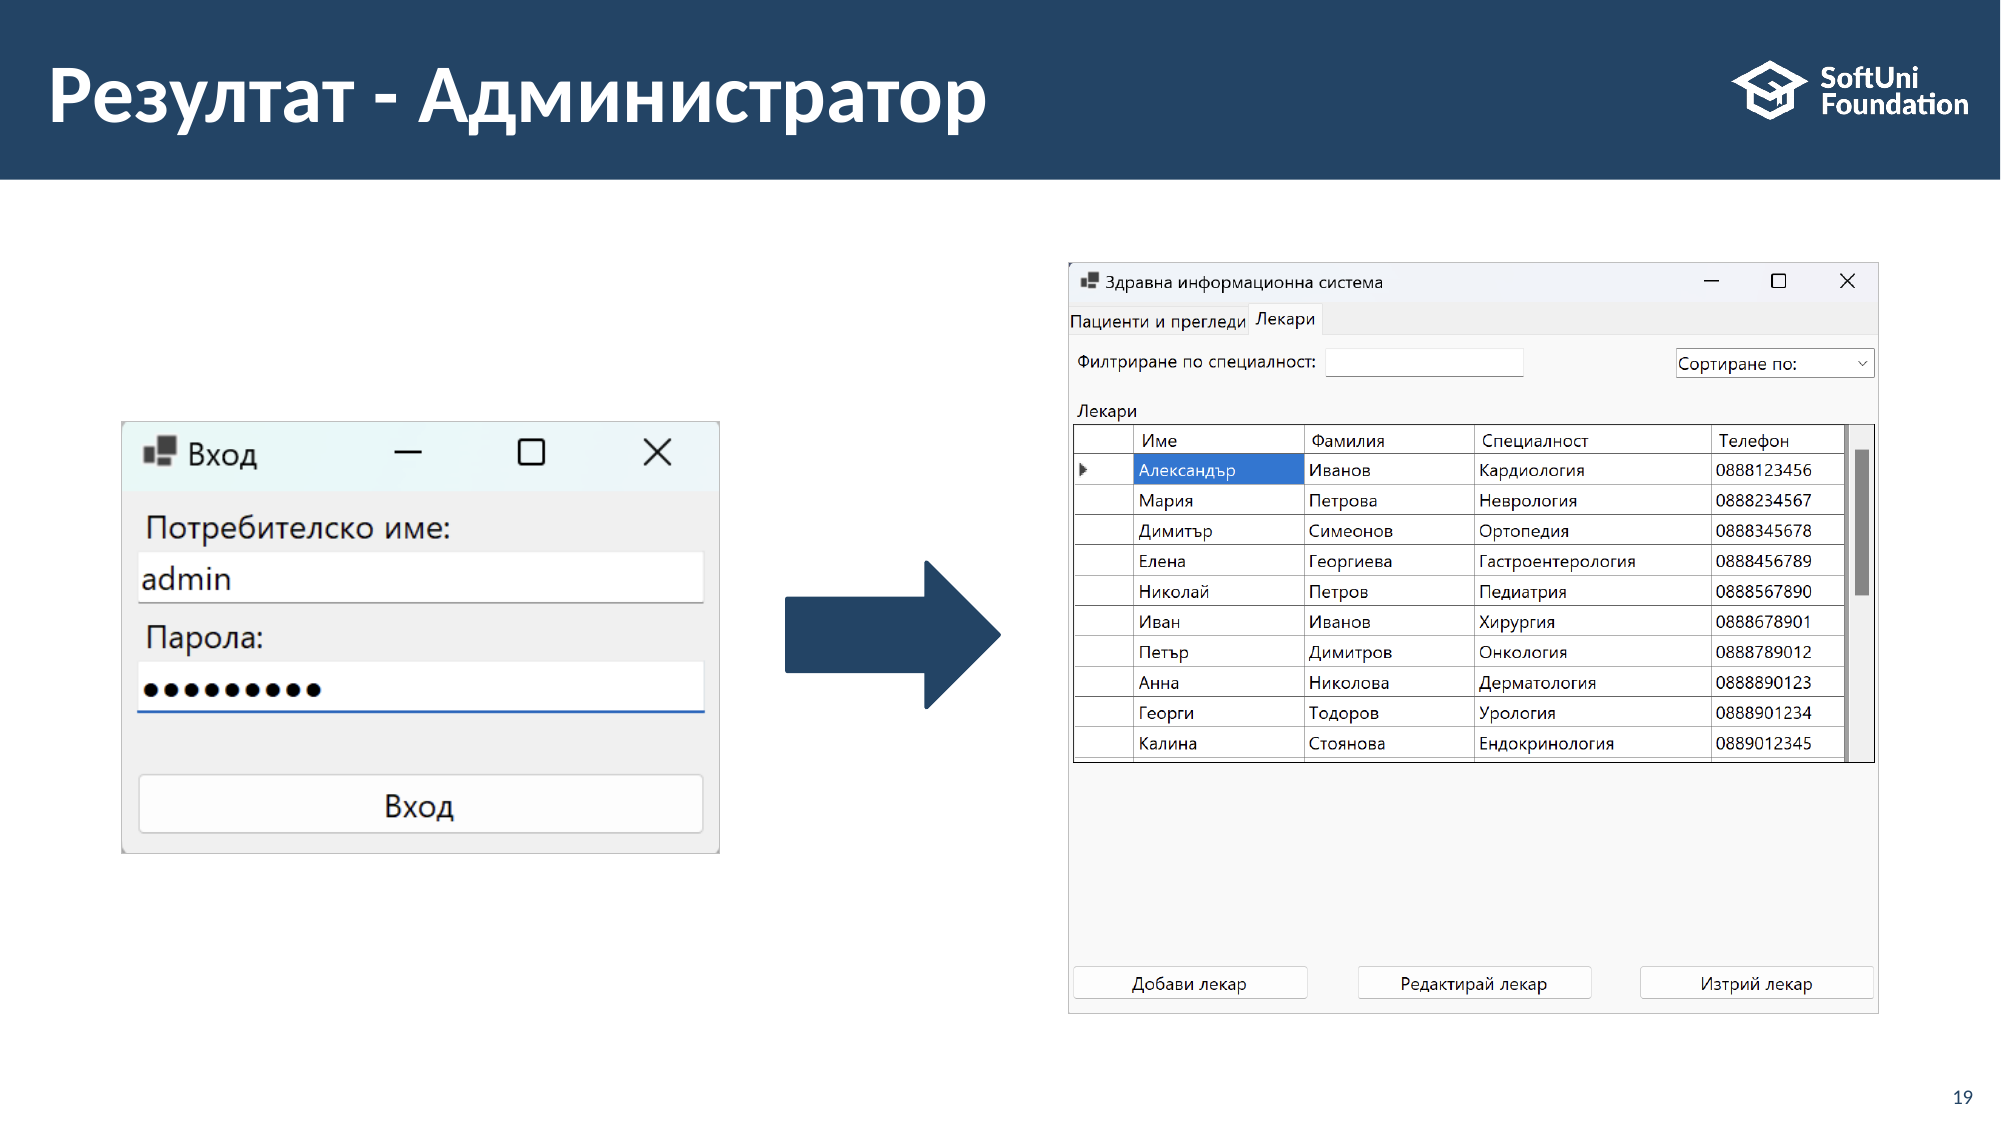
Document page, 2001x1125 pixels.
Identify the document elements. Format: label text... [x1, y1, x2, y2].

picture [1067, 261, 1879, 1014]
title Резултат - Администратор [31, 16, 1716, 162]
picture [121, 420, 720, 855]
picture [1731, 60, 1968, 120]
text_box [785, 560, 1001, 710]
slide_number 19 [1927, 1067, 1989, 1117]
